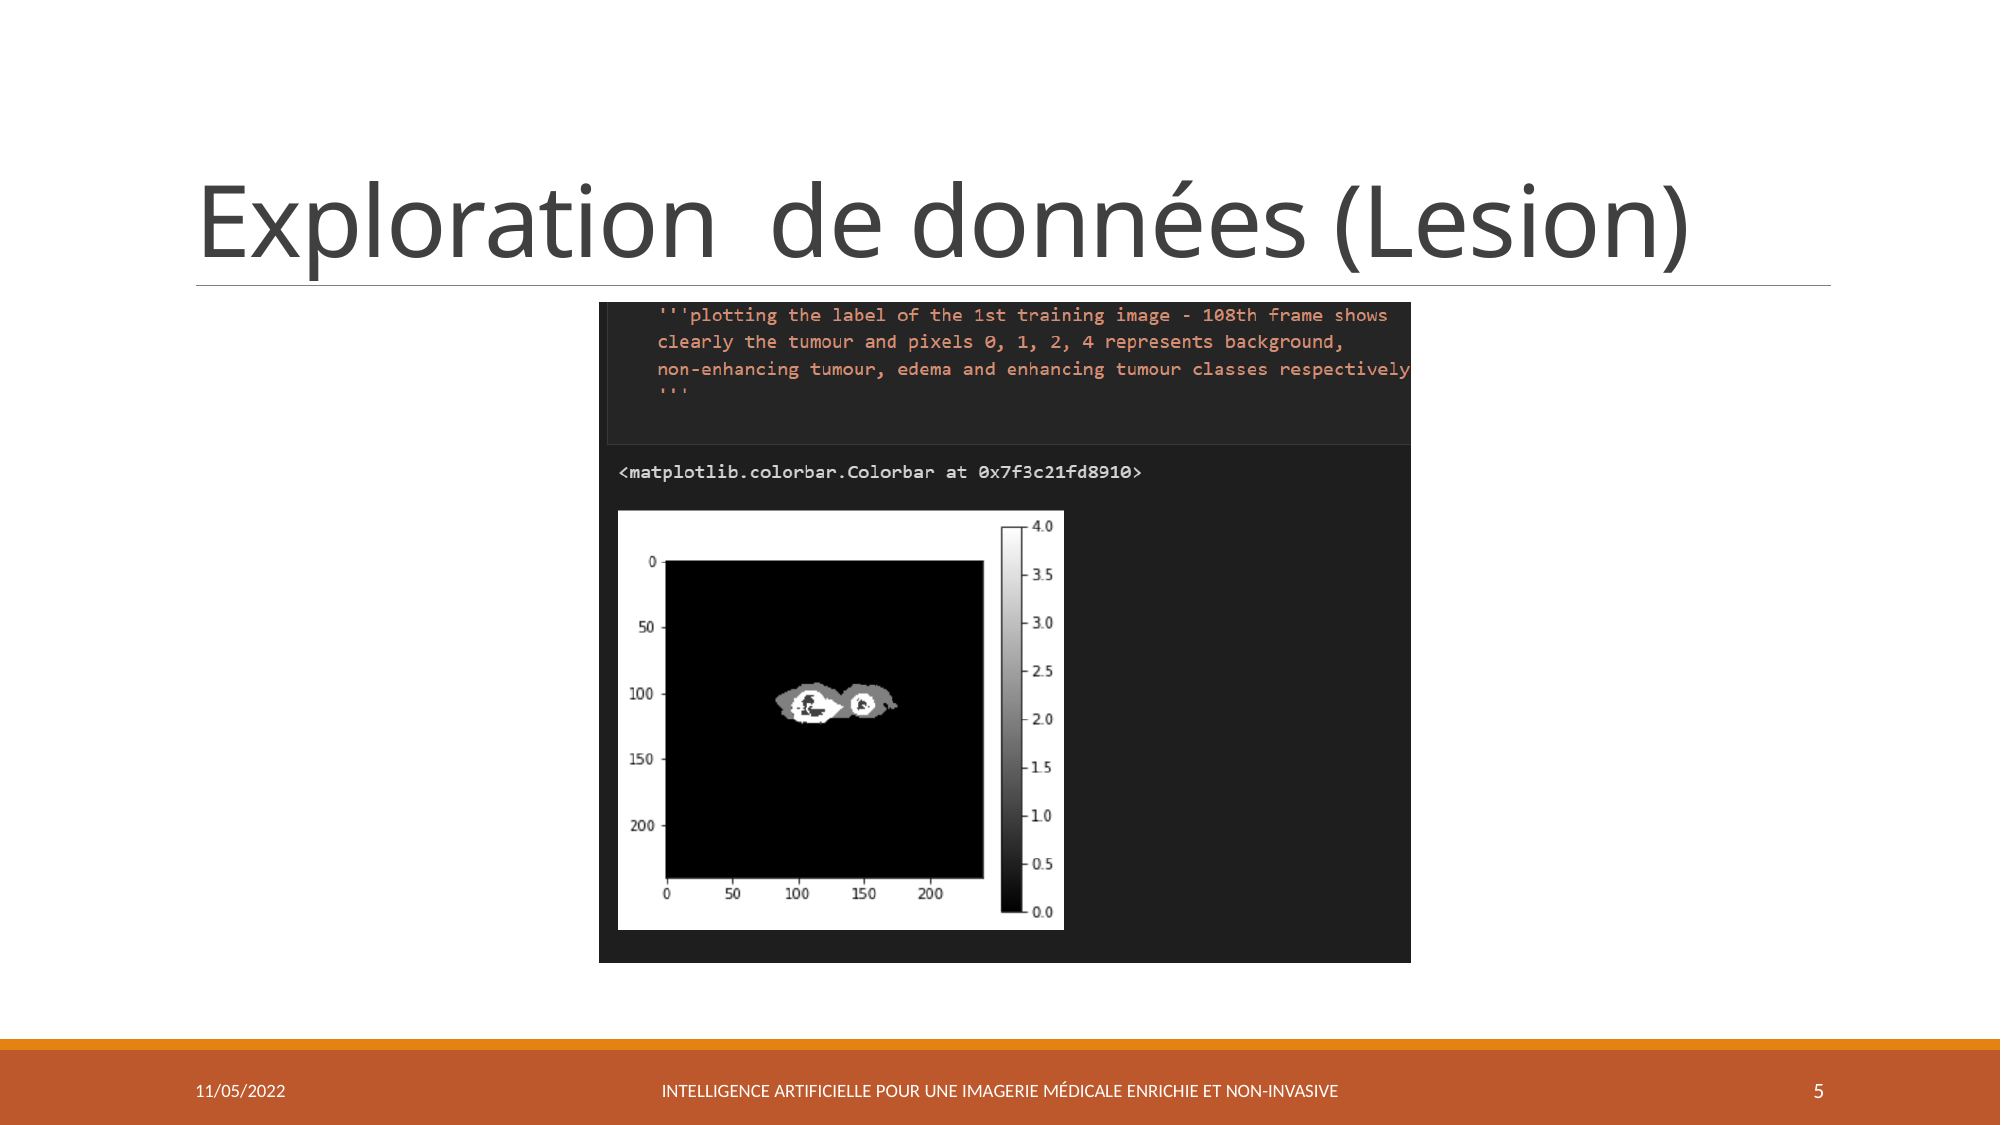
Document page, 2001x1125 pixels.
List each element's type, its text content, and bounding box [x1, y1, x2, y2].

footer Intelligence artificielle pour une imagerie médicale enrichie et non-invasive [604, 1059, 1396, 1120]
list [598, 302, 1411, 964]
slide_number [180, 1059, 586, 1120]
title Exploration de données (Lesion) [180, 47, 1830, 285]
slide_number 5 [1624, 1059, 1840, 1120]
